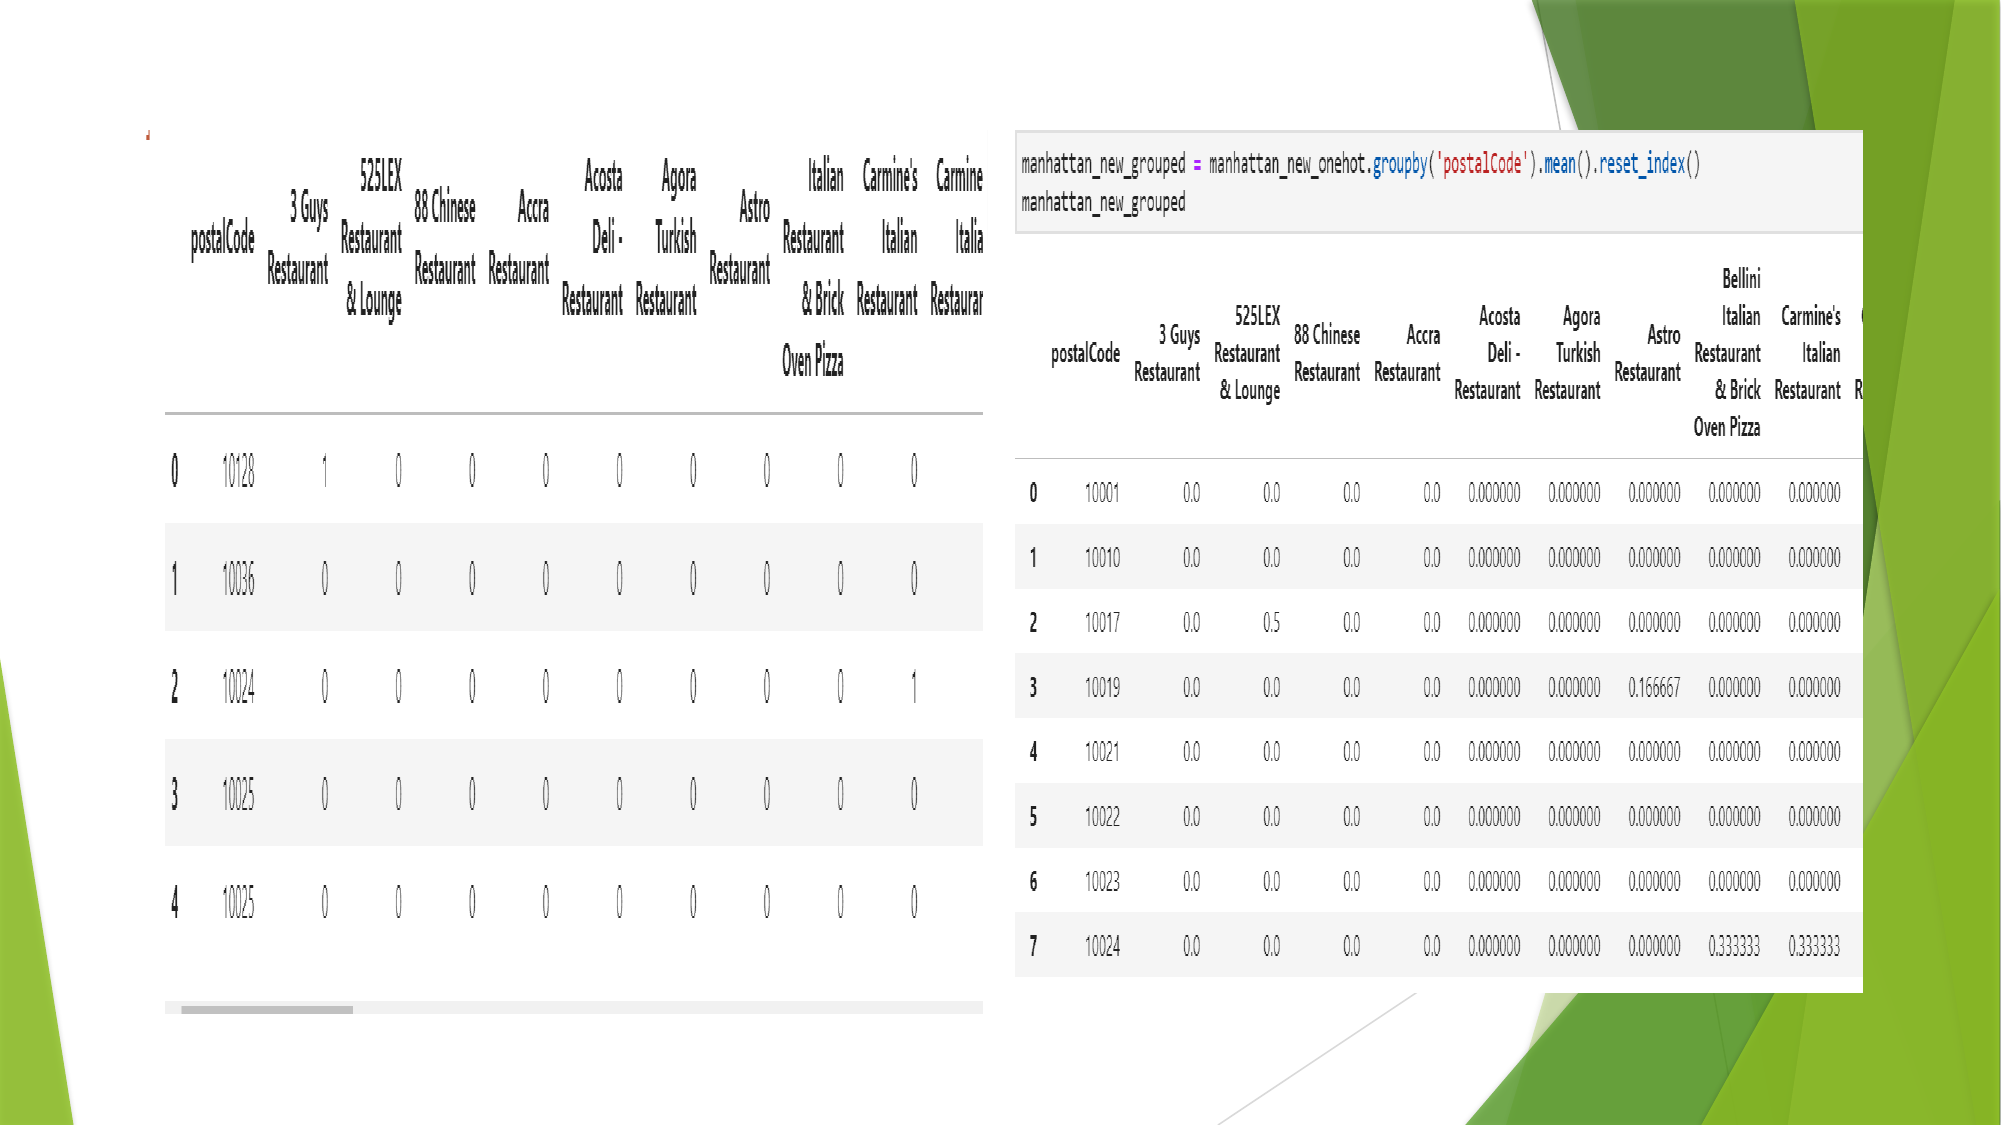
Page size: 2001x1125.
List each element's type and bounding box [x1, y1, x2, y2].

list [1011, 129, 1863, 994]
list [136, 129, 988, 1014]
